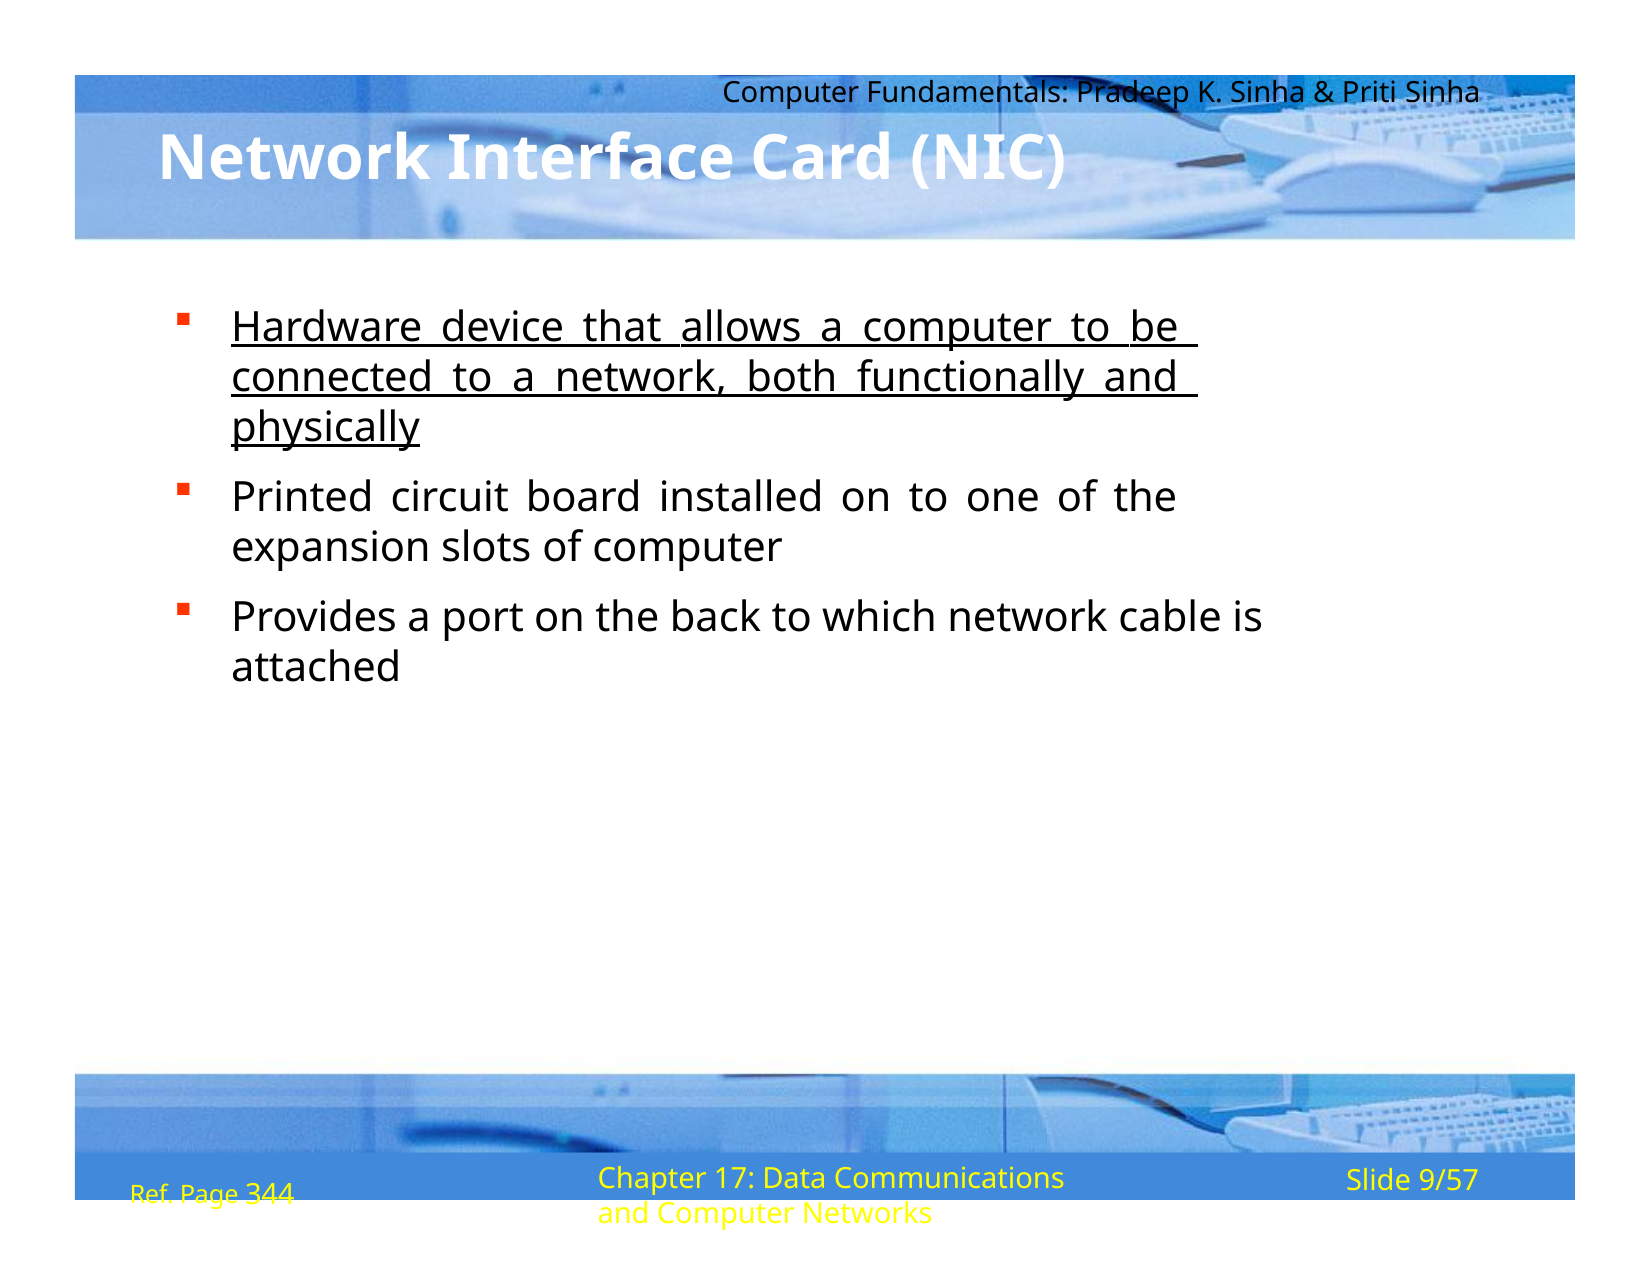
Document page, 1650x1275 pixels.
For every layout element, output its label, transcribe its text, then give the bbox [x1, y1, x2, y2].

text_box Hardware device that allows a computer to be connected to a network, both functionally and physically Printed circuit board installed on to one of the expansion slots of computer Provides a port on the back to which network cable is attached [171, 297, 1356, 690]
title Network Interface Card (NIC) [155, 115, 1211, 331]
text_box [74, 1035, 1575, 1200]
footer Chapter 17: Data Communications and Computer Networks [595, 1157, 1073, 1275]
picture [74, 75, 1575, 241]
text_box Computer Fundamentals: Pradeep K. Sinha & Priti Sinha [720, 71, 1554, 109]
text_box Ref. Page 344 [127, 1156, 337, 1213]
slide_number Slide 9/57 [1343, 1159, 1517, 1275]
